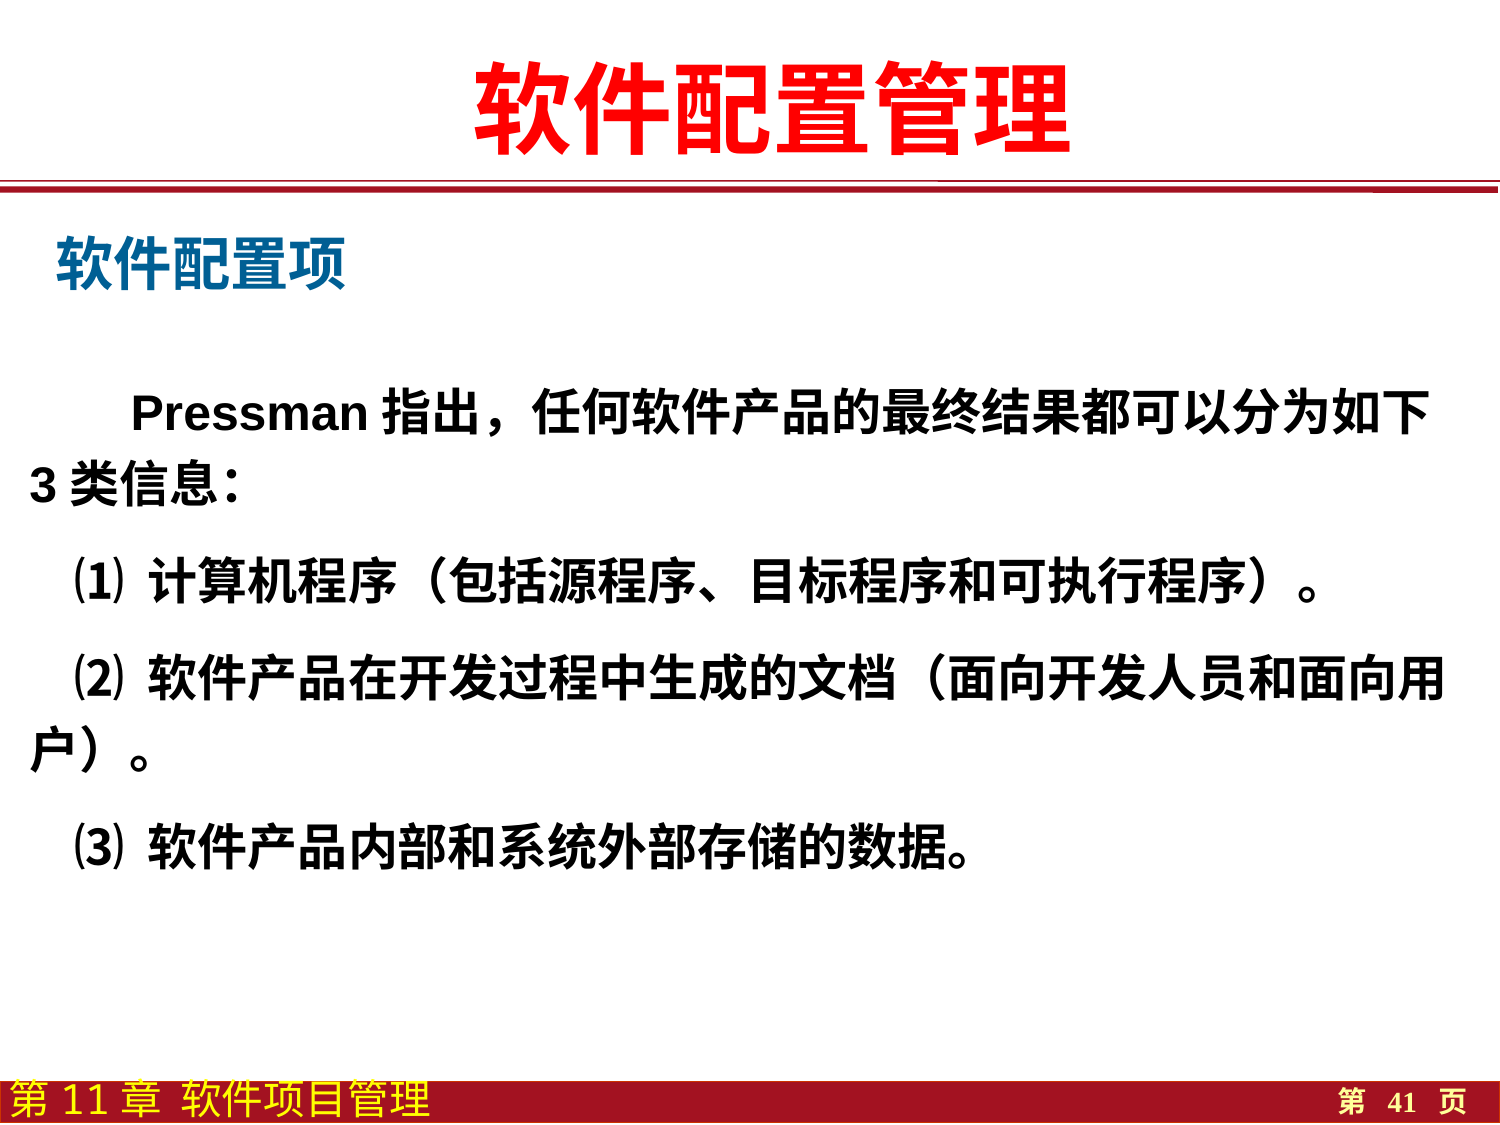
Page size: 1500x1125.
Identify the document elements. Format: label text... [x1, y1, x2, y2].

text_box 软件配置项 [41, 220, 373, 305]
text_box Pressman指出，任何软件产品的最终结果都可以分为如下3类信息： ⑴ 计算机程序（包括源程序、目标程序和可执行程序）。 ⑵ 软件产品在开发过程中生成的文档（面向开发人员和面向用户）。 ⑶ 软件产品内部和系统外部存储的数据。 [29, 368, 1459, 876]
text_box 软件配置管理 [430, 78, 1115, 169]
